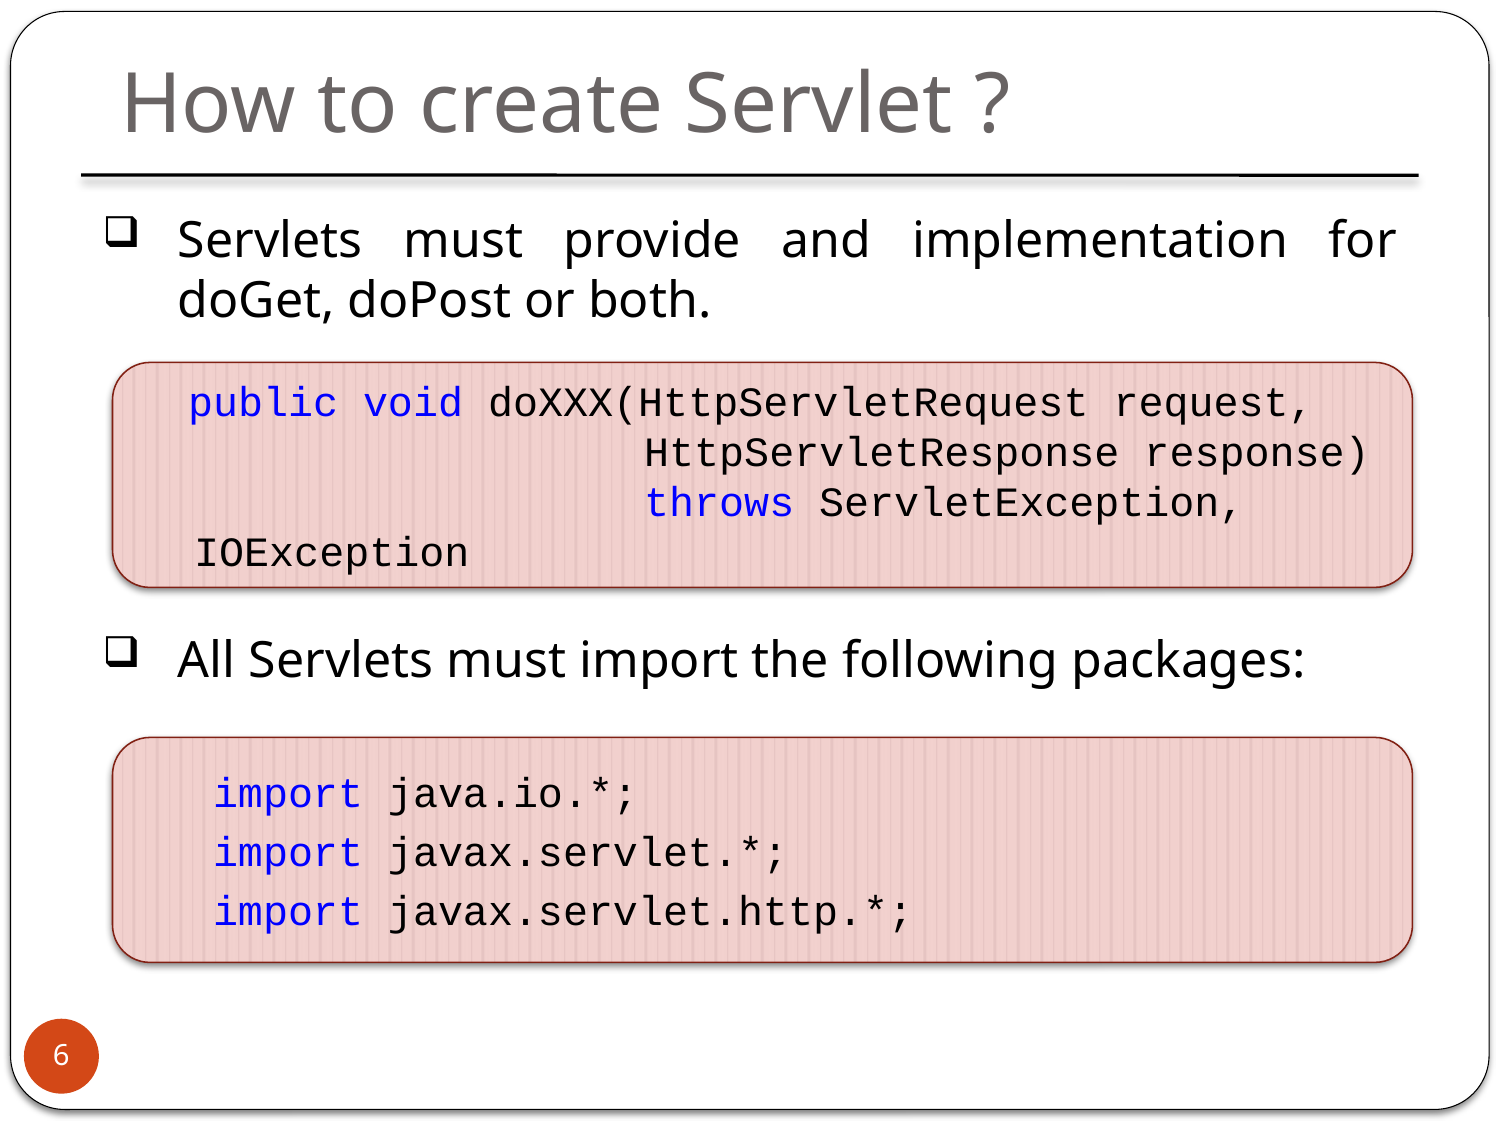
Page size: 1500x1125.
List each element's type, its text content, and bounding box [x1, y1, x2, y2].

slide_number 6 [23, 1018, 87, 1094]
text_box How to create Servlet ? [105, 32, 1381, 165]
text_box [87, 199, 1413, 1076]
